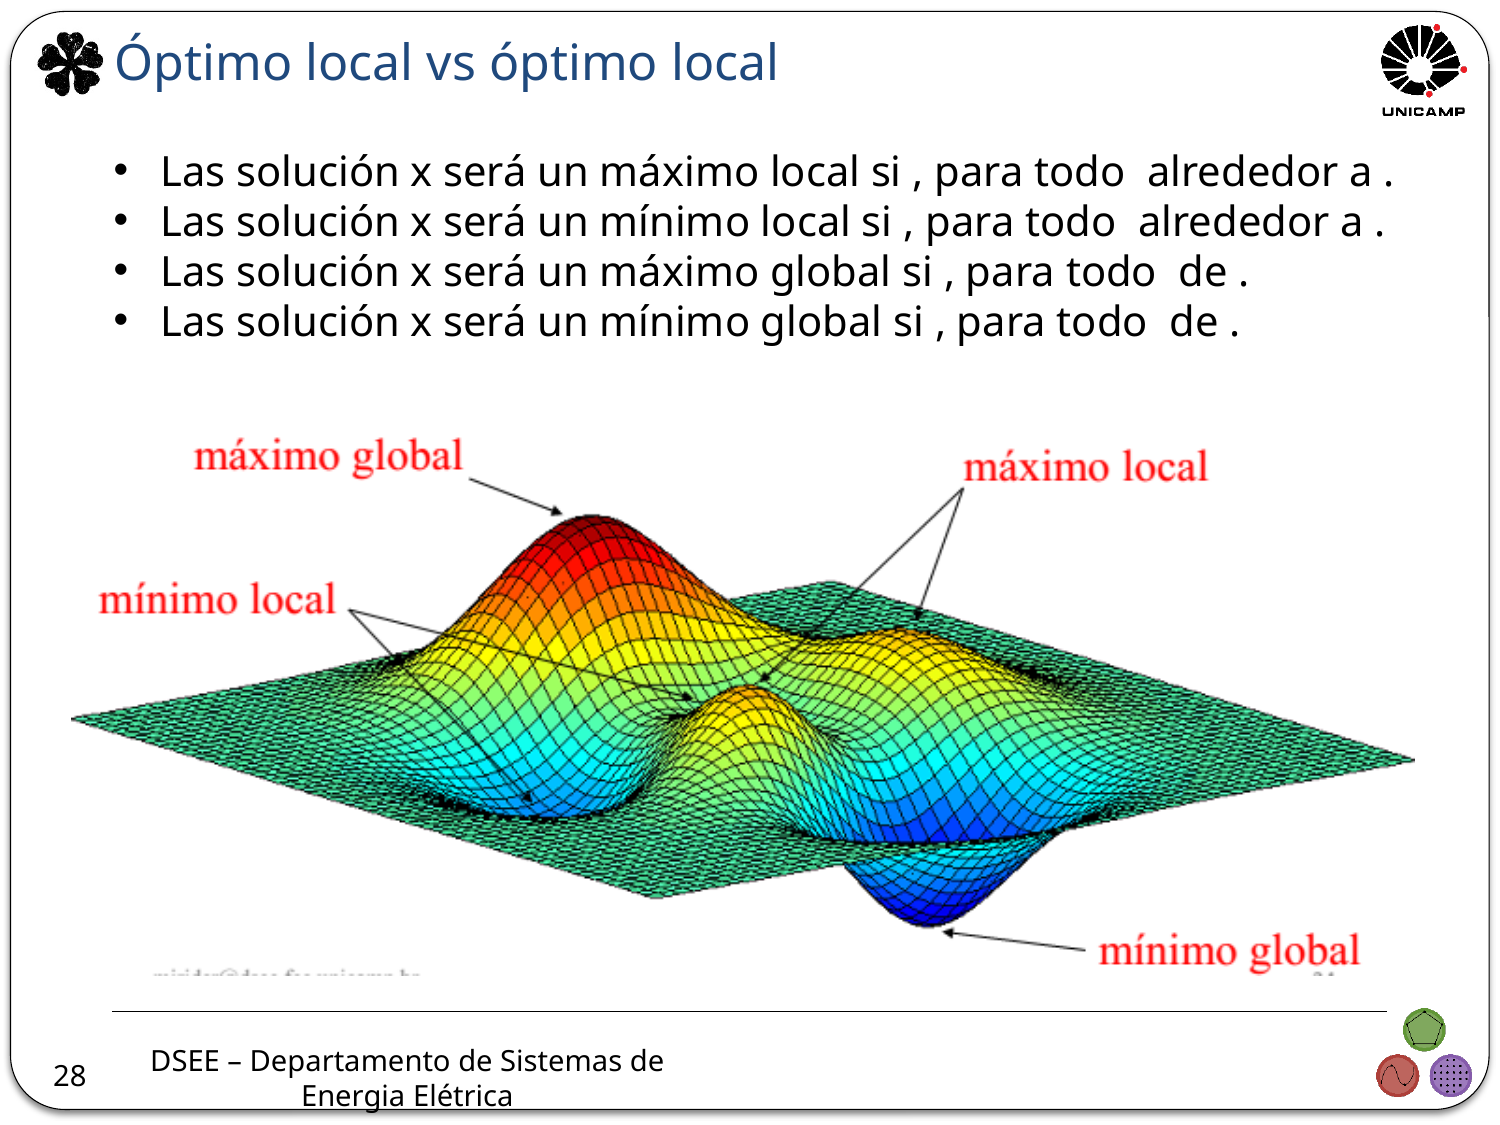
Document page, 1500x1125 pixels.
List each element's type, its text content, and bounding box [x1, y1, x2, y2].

slide_number 28 [41, 1048, 99, 1106]
picture [12, 17, 110, 112]
picture [1376, 1008, 1472, 1097]
picture [1381, 24, 1467, 30]
picture [71, 396, 1415, 977]
picture [1381, 106, 1467, 116]
text_box Óptimo local vs óptimo local [100, 30, 1500, 106]
